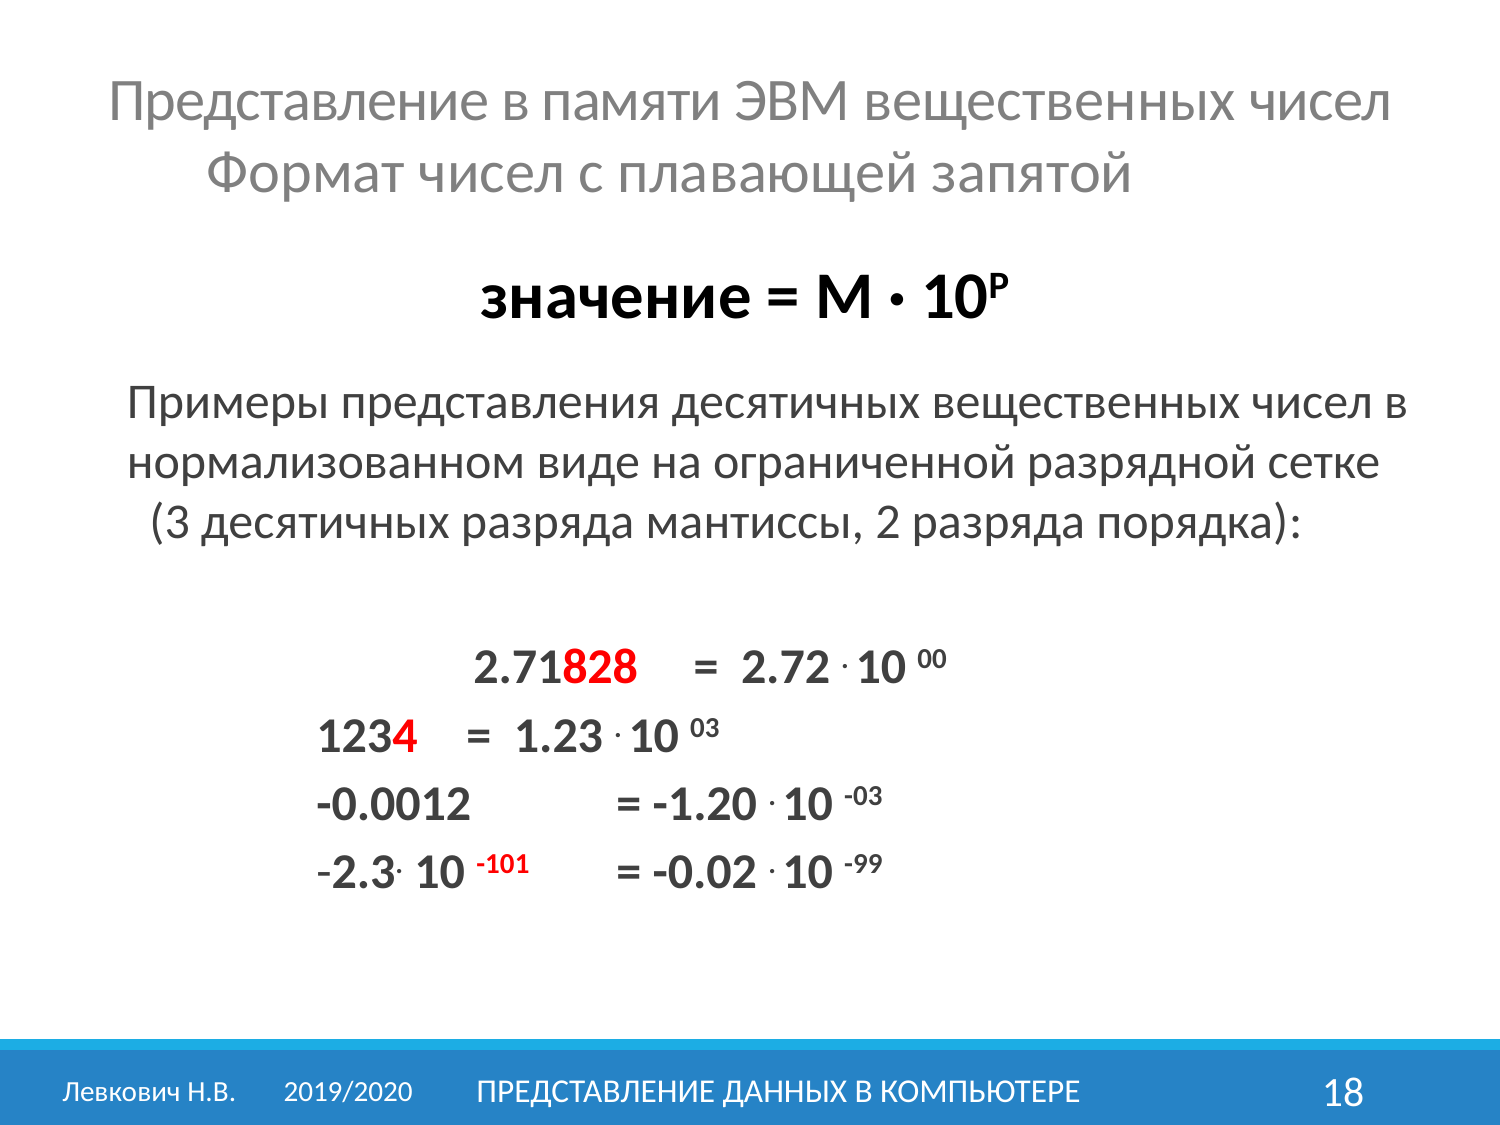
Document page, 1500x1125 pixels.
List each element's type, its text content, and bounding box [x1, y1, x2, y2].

text_box значение = M · 10P [465, 278, 1024, 334]
slide_number 18 [1218, 1059, 1380, 1120]
text_box Примеры представления десятичных вещественных чисел в нормализованном виде на ограниченной разрядной сетке (3 десятичных разряда мантиссы, 2 разряда порядка): [112, 361, 1453, 557]
text_box Представление в памяти ЭВМ вещественных чисел Формат чисел с плавающей запятой [41, 78, 1459, 198]
slide_number Левкович Н.В. 2019/2020 [47, 1059, 440, 1120]
footer Представление данных в компьютере [453, 1059, 1105, 1120]
text_box 2.71828 = 2.72 . 10 00 1234 = 1.23 . 10 03 -0.0012 = -1.20 . 10 -03 -2.3. 10 -101 = -0.02 . 10 -99 [76, 633, 1447, 907]
